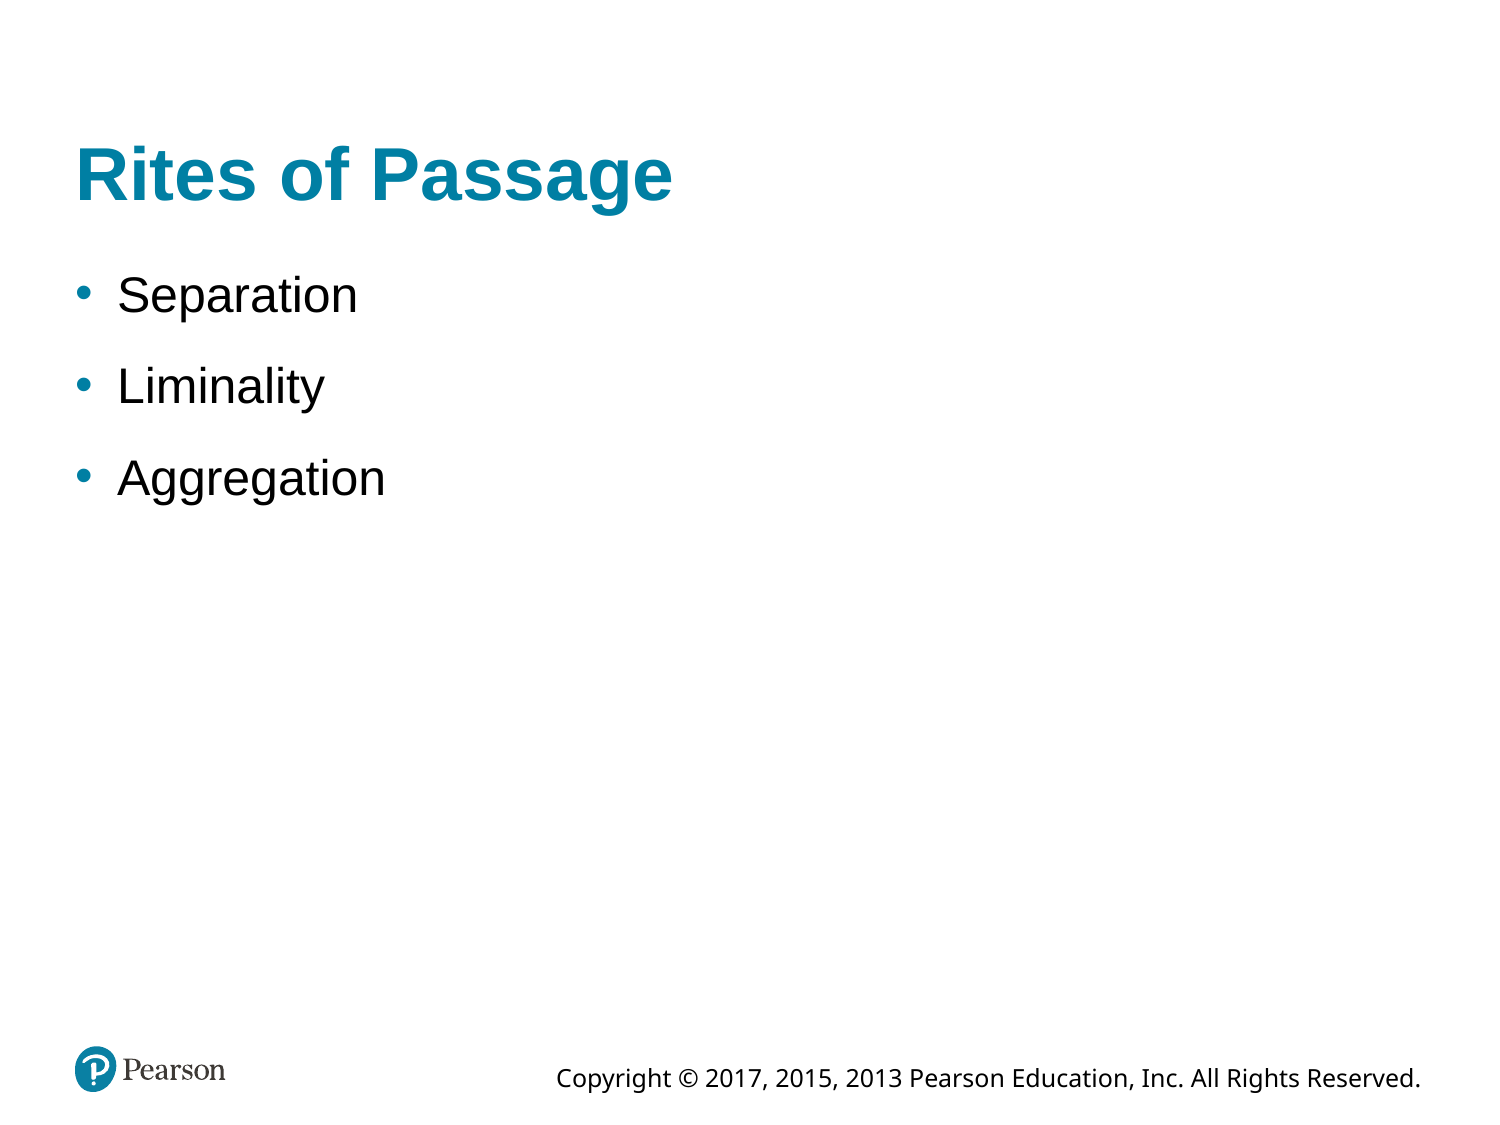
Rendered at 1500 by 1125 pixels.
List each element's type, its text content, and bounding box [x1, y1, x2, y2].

title Rites of Passage [75, 35, 1425, 216]
list Separation Liminality Aggregation [75, 262, 1425, 1005]
